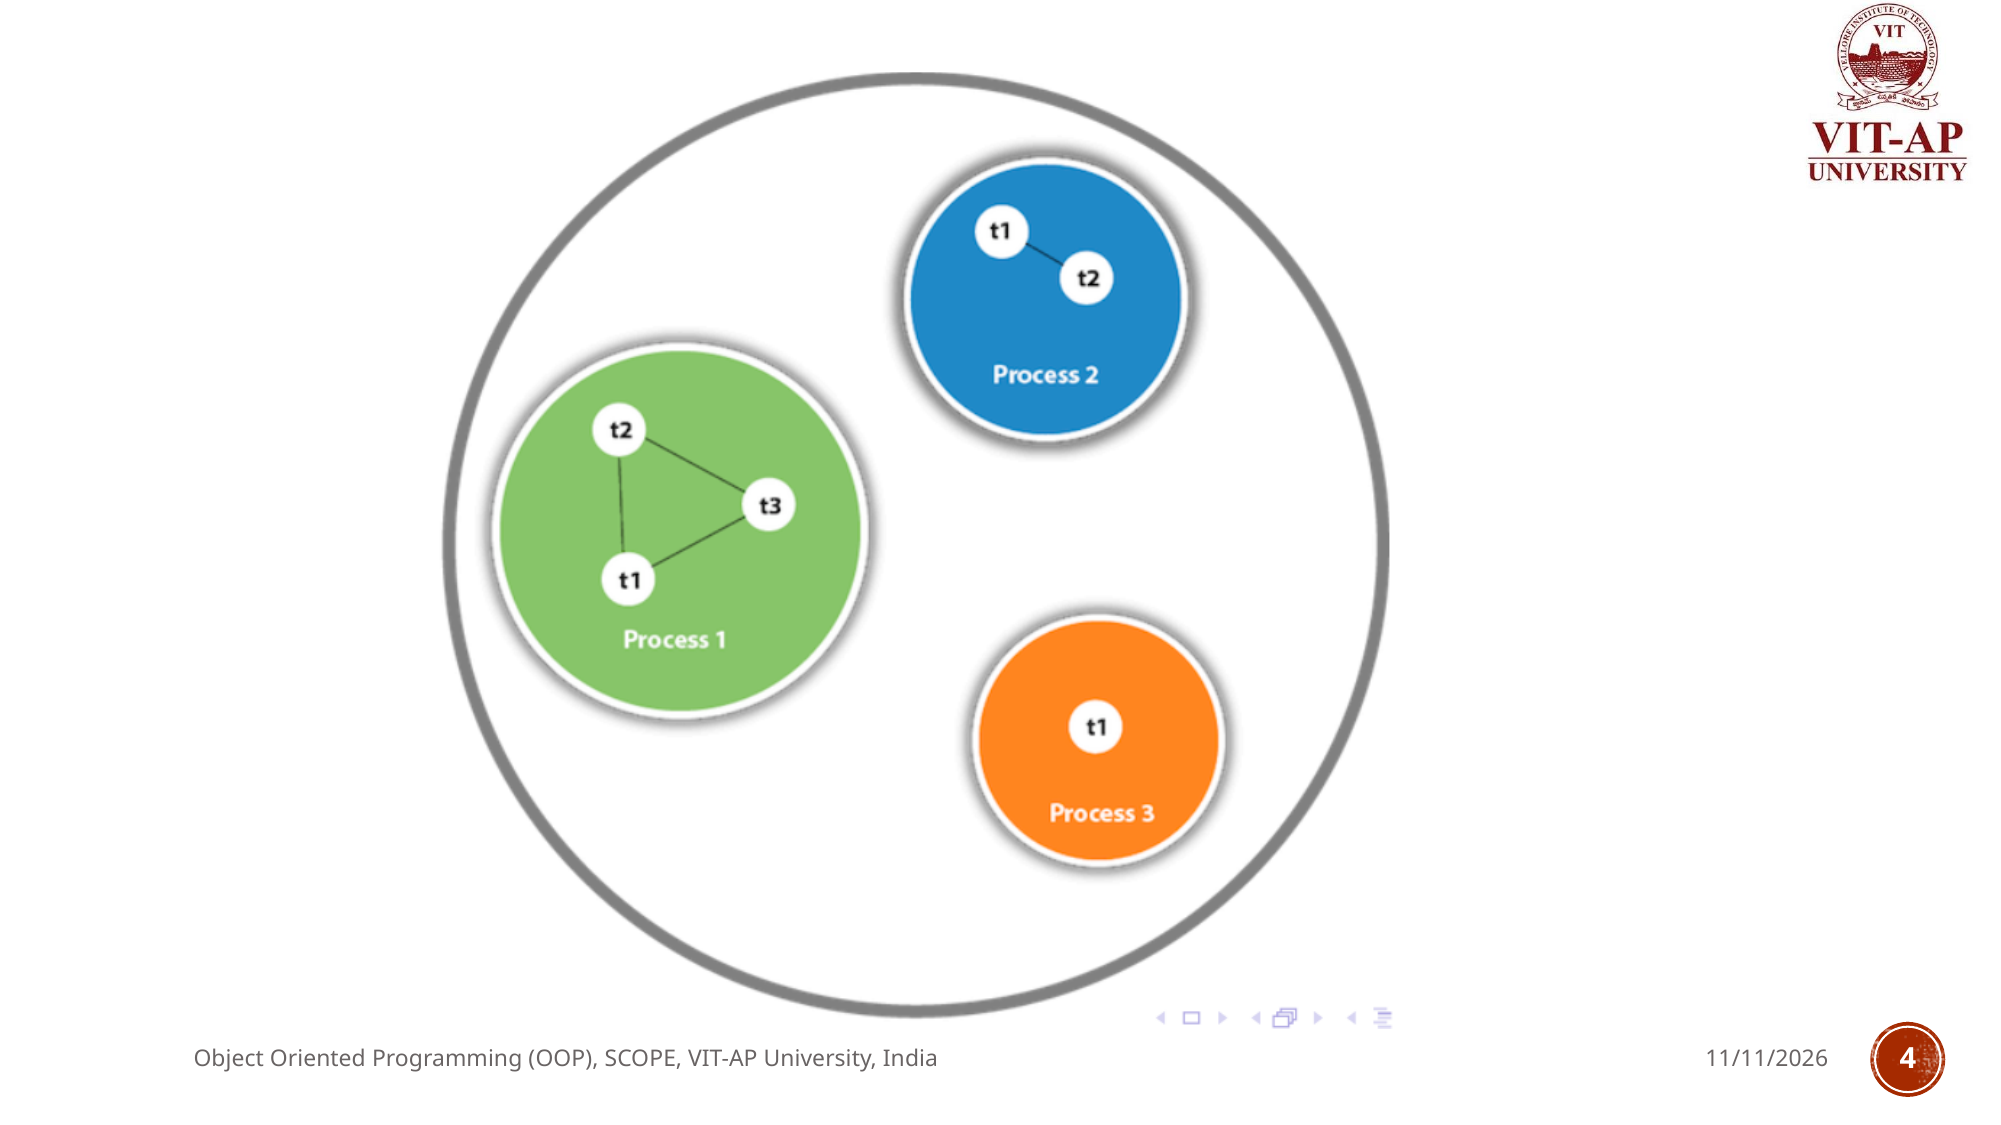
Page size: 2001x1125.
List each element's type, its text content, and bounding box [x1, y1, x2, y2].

footer Object Oriented Programming (OOP), SCOPE, VIT-AP University, India [178, 1028, 1217, 1089]
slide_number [1306, 1028, 1844, 1089]
slide_number 4 [1855, 1028, 1961, 1089]
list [430, 62, 1404, 1027]
picture [1784, 0, 2000, 216]
